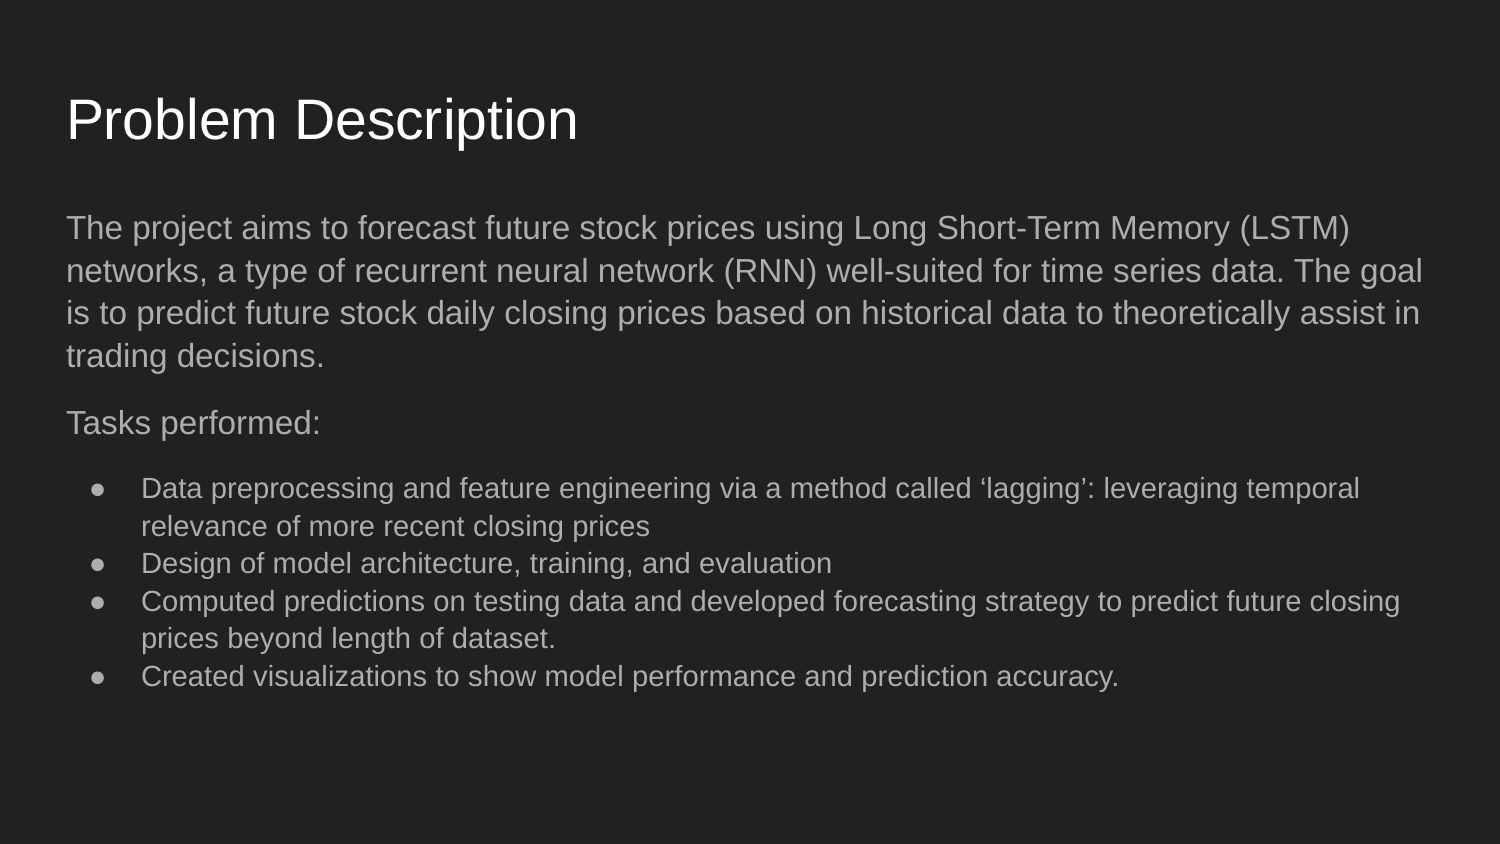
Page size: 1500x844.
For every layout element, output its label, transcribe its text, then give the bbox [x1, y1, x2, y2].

list The project aims to forecast future stock prices using Long Short-Term Memory (LSTM) networks, a type of recurrent neural network (RNN) well-suited for time series data. The goal is to predict future stock daily closing prices based on historical data to theoretically assist in trading decisions. Tasks performed: Data preprocessing and feature engineering via a method called ‘lagging’: leveraging temporal relevance of more recent closing prices Design of model architecture, training, and evaluation Computed predictions on testing data and developed forecasting strategy to predict future closing prices beyond length of dataset. Created visualizations to show model performance and prediction accuracy. [51, 189, 1449, 773]
title Problem Description [51, 72, 1449, 167]
